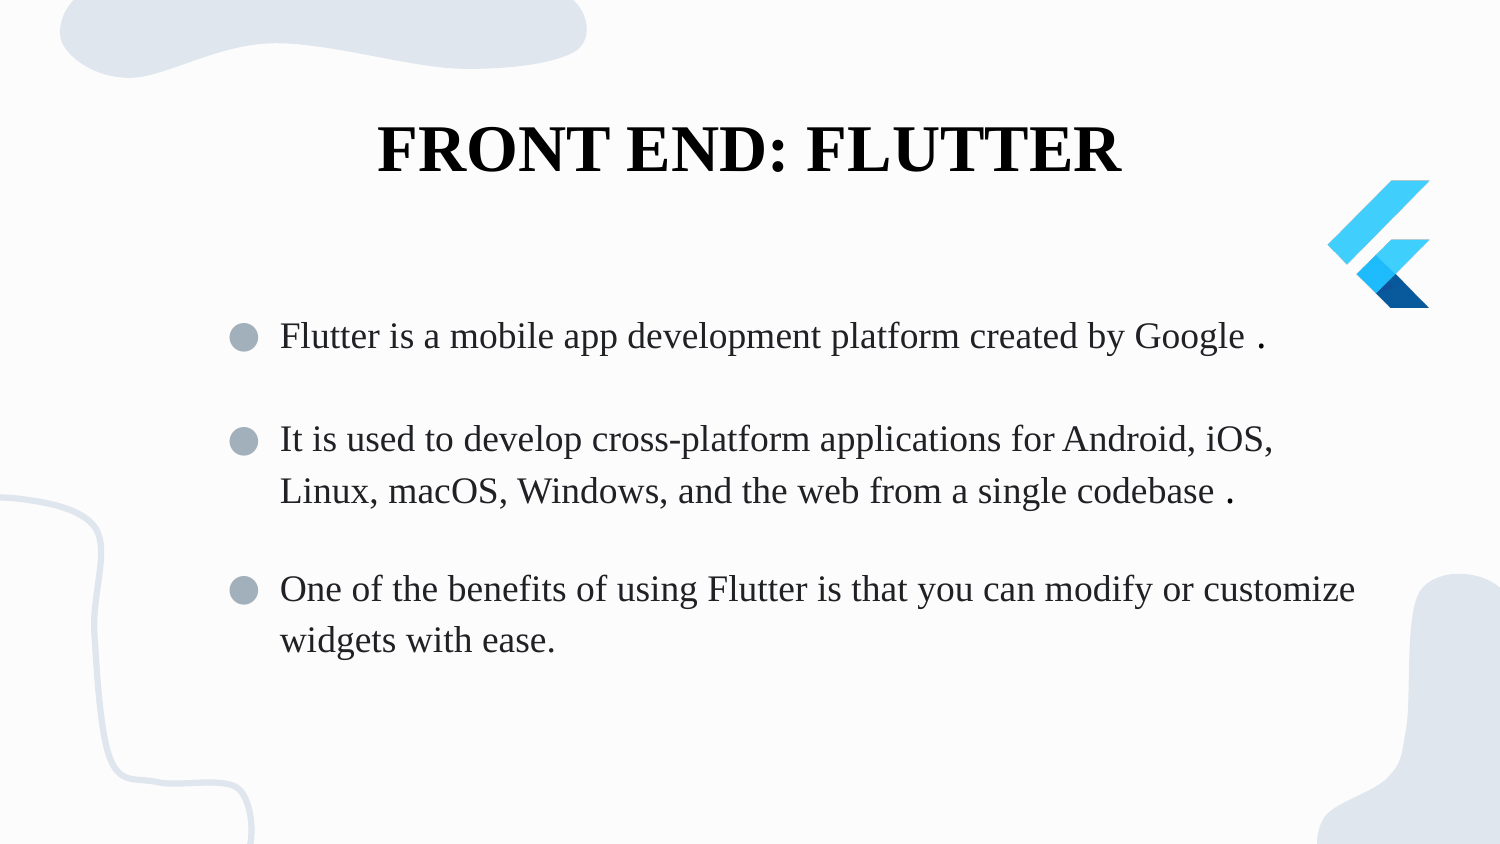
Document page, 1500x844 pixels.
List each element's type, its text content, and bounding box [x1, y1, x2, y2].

list Flutter is a mobile app development platform created by Google . It is used to develop cross-platform applications for Android, iOS, Linux, macOS, Windows, and the web from a single codebase . One of the benefits of using Flutter is that you can modify or customize widgets with ease. [189, 244, 1382, 705]
picture [1304, 170, 1452, 318]
title FRONT END: FLUTTER [118, 77, 1382, 192]
